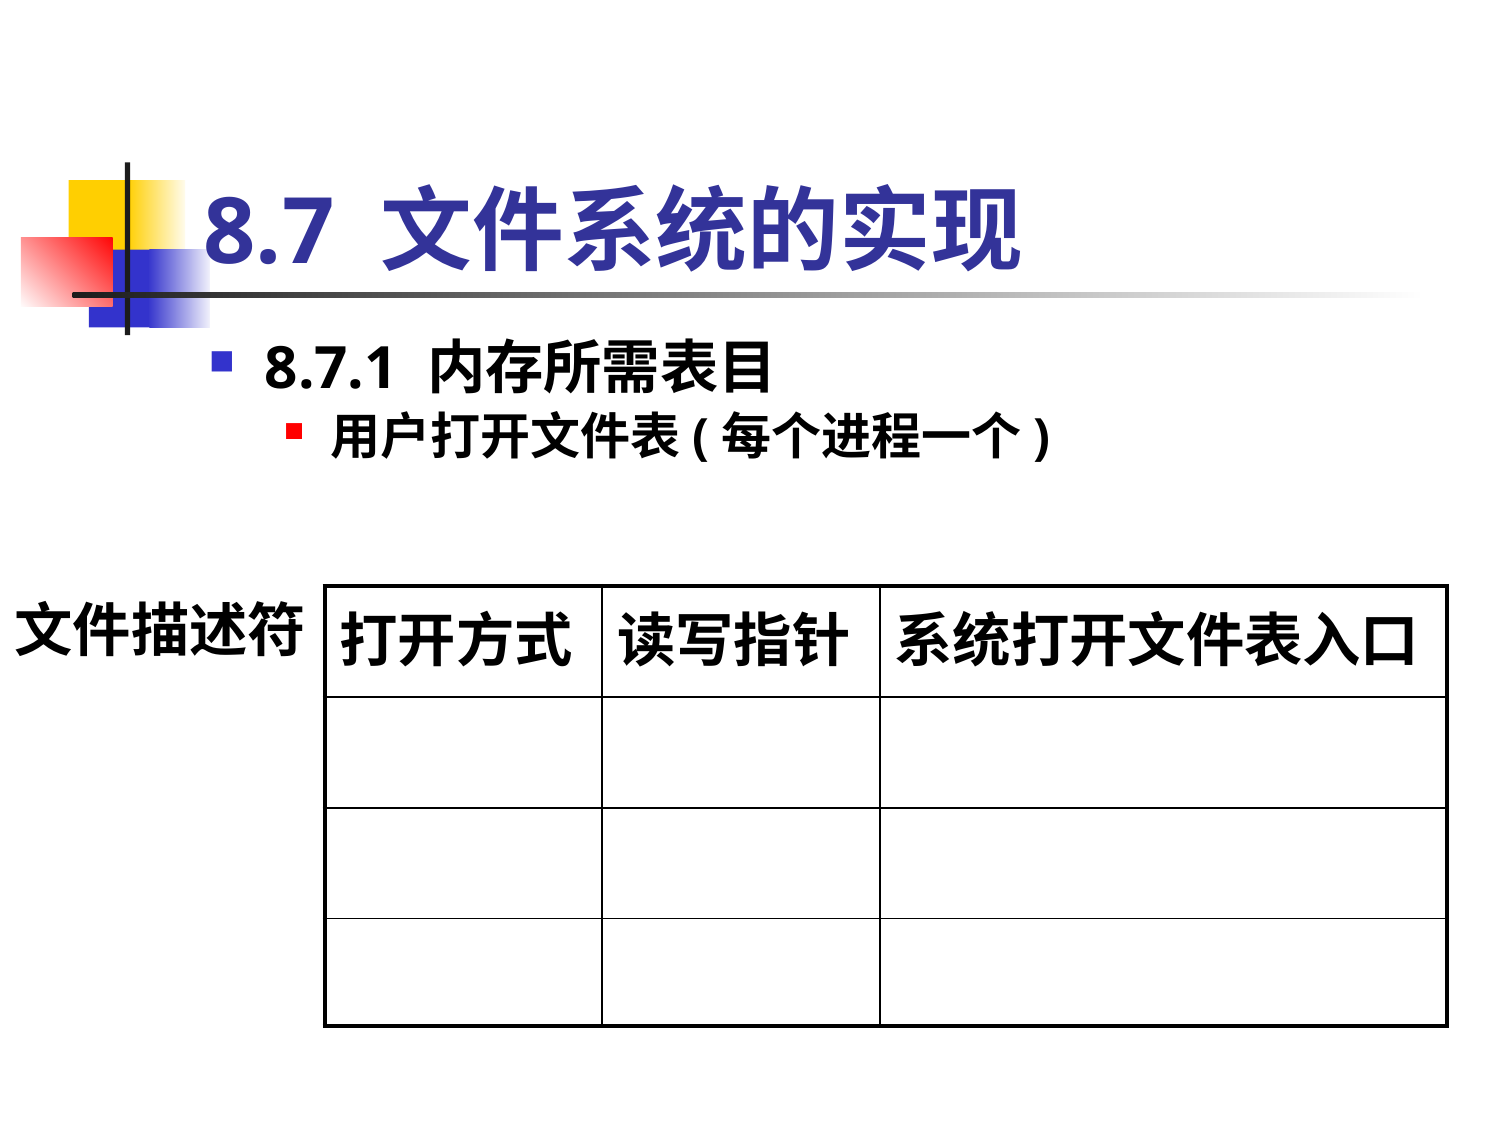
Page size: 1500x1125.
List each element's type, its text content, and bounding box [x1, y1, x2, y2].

table_cell [603, 698, 879, 807]
table_header 系统打开文件表入口 [881, 588, 1445, 696]
table_header 打开方式 [327, 588, 601, 696]
text_box 文件描述符 [0, 586, 325, 671]
table_cell [327, 919, 601, 1024]
table_cell [881, 919, 1445, 1024]
table_cell [881, 698, 1445, 807]
table_cell [327, 698, 601, 807]
table_cell [603, 919, 879, 1024]
table_cell [603, 809, 879, 918]
table_header 读写指针 [603, 588, 879, 696]
title 8.7 文件系统的实现 [188, 101, 1468, 289]
table_cell [881, 809, 1445, 918]
table_cell [327, 809, 601, 918]
list 8.7.1 内存所需表目 用户打开文件表(每个进程一个) [193, 330, 1388, 480]
